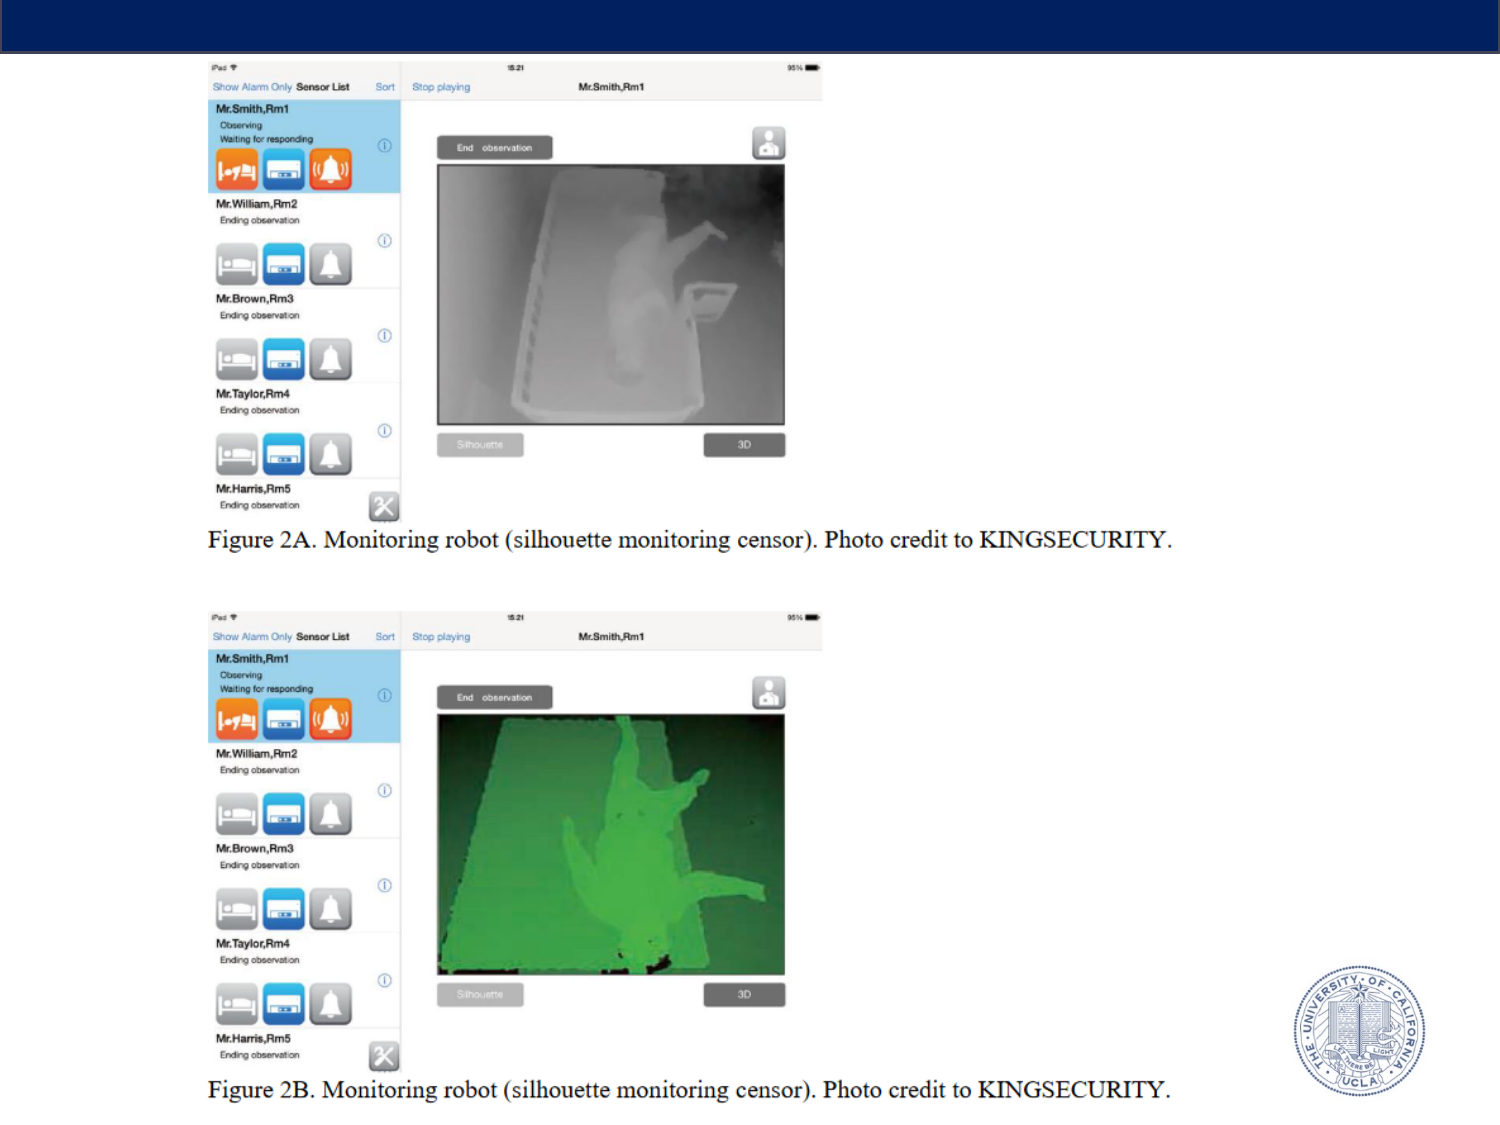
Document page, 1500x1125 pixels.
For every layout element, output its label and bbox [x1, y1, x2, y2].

text_box [0, 0, 143, 54]
picture [1218, 937, 1500, 1125]
text_box [1224, 0, 1500, 54]
list [149, 0, 1219, 1125]
